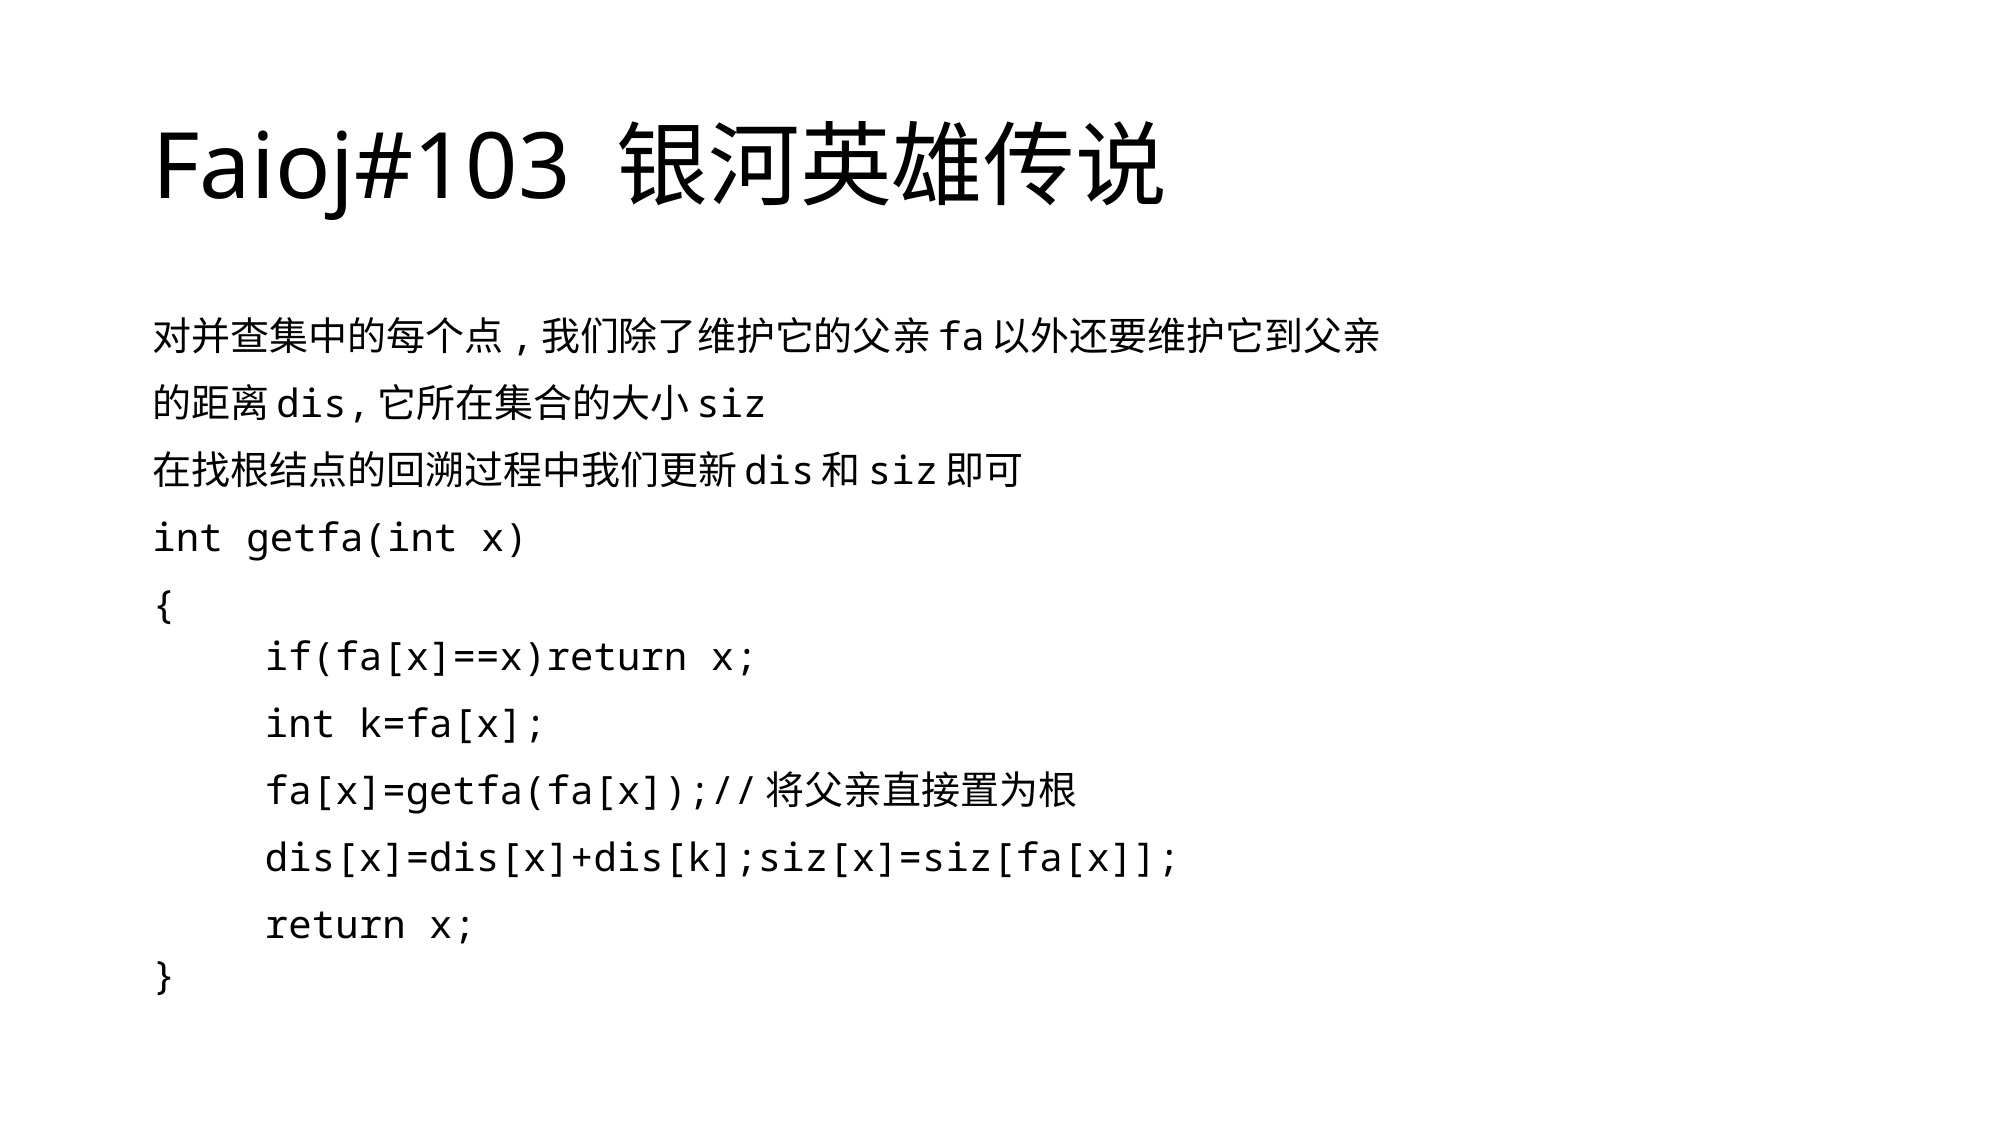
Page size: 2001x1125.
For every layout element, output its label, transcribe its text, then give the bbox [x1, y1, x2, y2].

title Faioj#103 银河英雄传说 [137, 59, 1863, 278]
list 对并查集中的每个点,我们除了维护它的父亲fa以外还要维护它到父亲 的距离dis,它所在集合的大小siz 在找根结点的回溯过程中我们更新dis和siz即可 int getfa(int x) { if(fa[x]==x)return x; int k=fa[x]; fa[x]=getfa(fa[x]);//将父亲直接置为根 dis[x]=dis[x]+dis[k];siz[x]=siz[fa[x]]; return x; } [137, 299, 1863, 1014]
